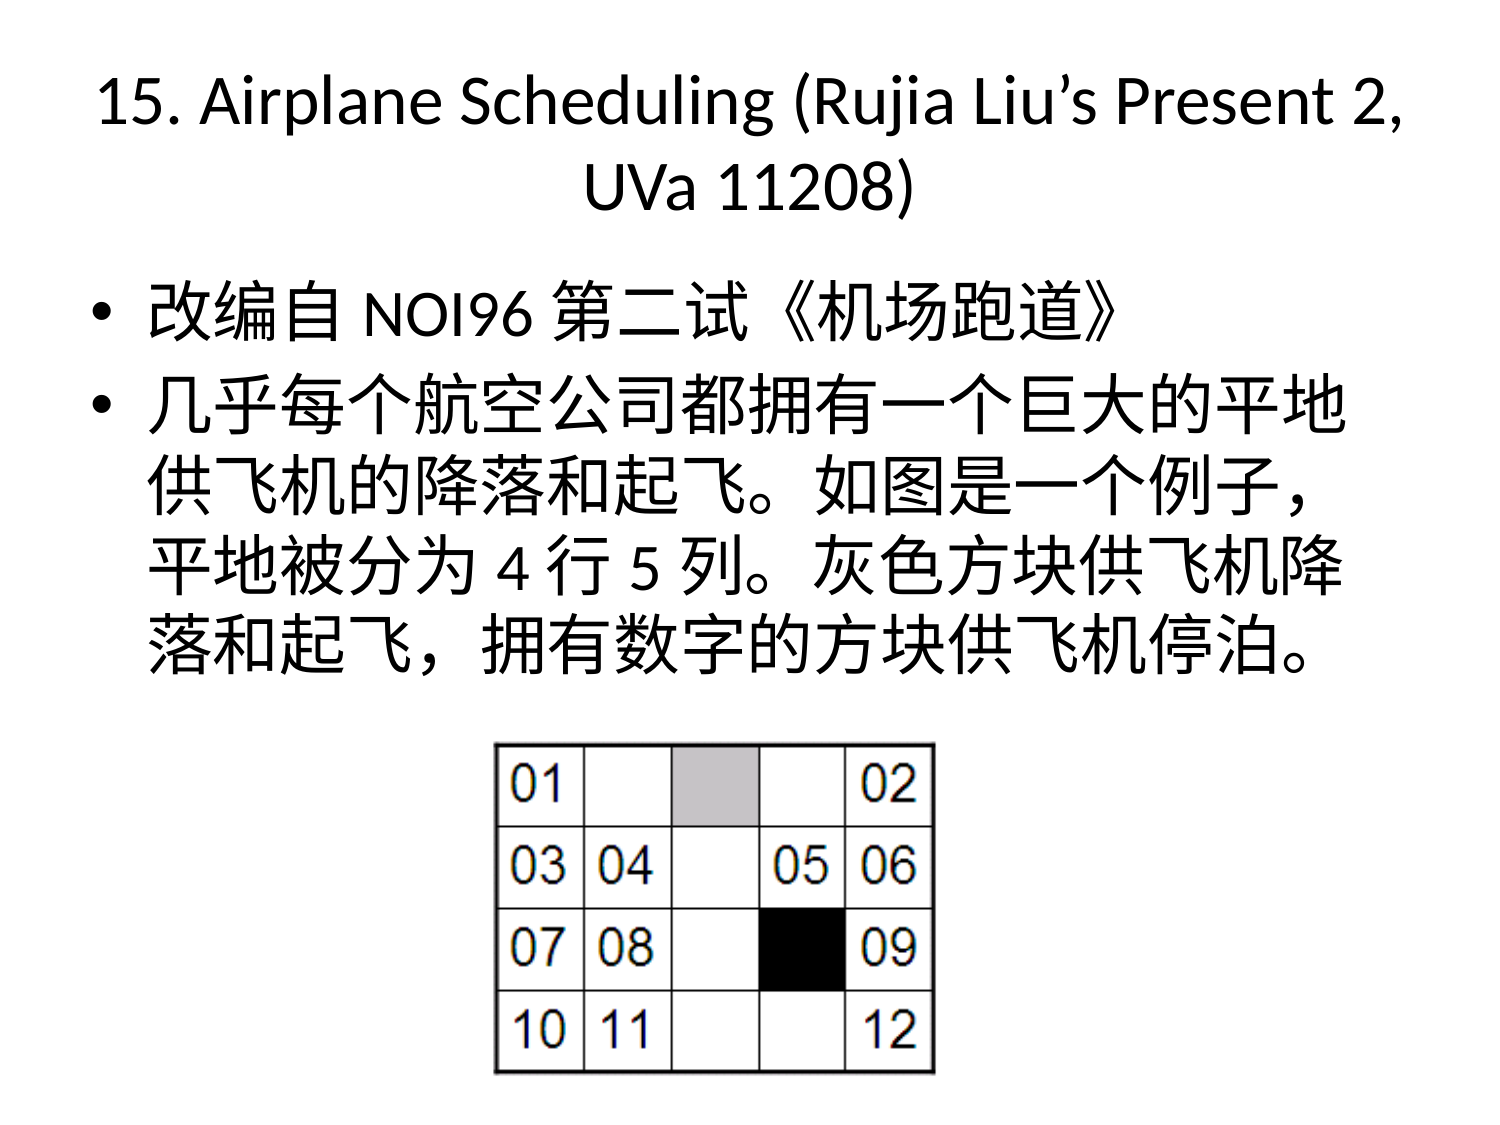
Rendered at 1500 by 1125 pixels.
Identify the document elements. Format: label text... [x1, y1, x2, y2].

list 改编自NOI96第二试《机场跑道》 几乎每个航空公司都拥有一个巨大的平地供飞机的降落和起飞。如图是一个例子，平地被分为4行5列。灰色方块供飞机降落和起飞，拥有数字的方块供飞机停泊。 [75, 262, 1425, 1005]
title 15. Airplane Scheduling (Rujia Liu’s Present 2, UVa 11208) [75, 45, 1425, 233]
picture [491, 739, 938, 1079]
